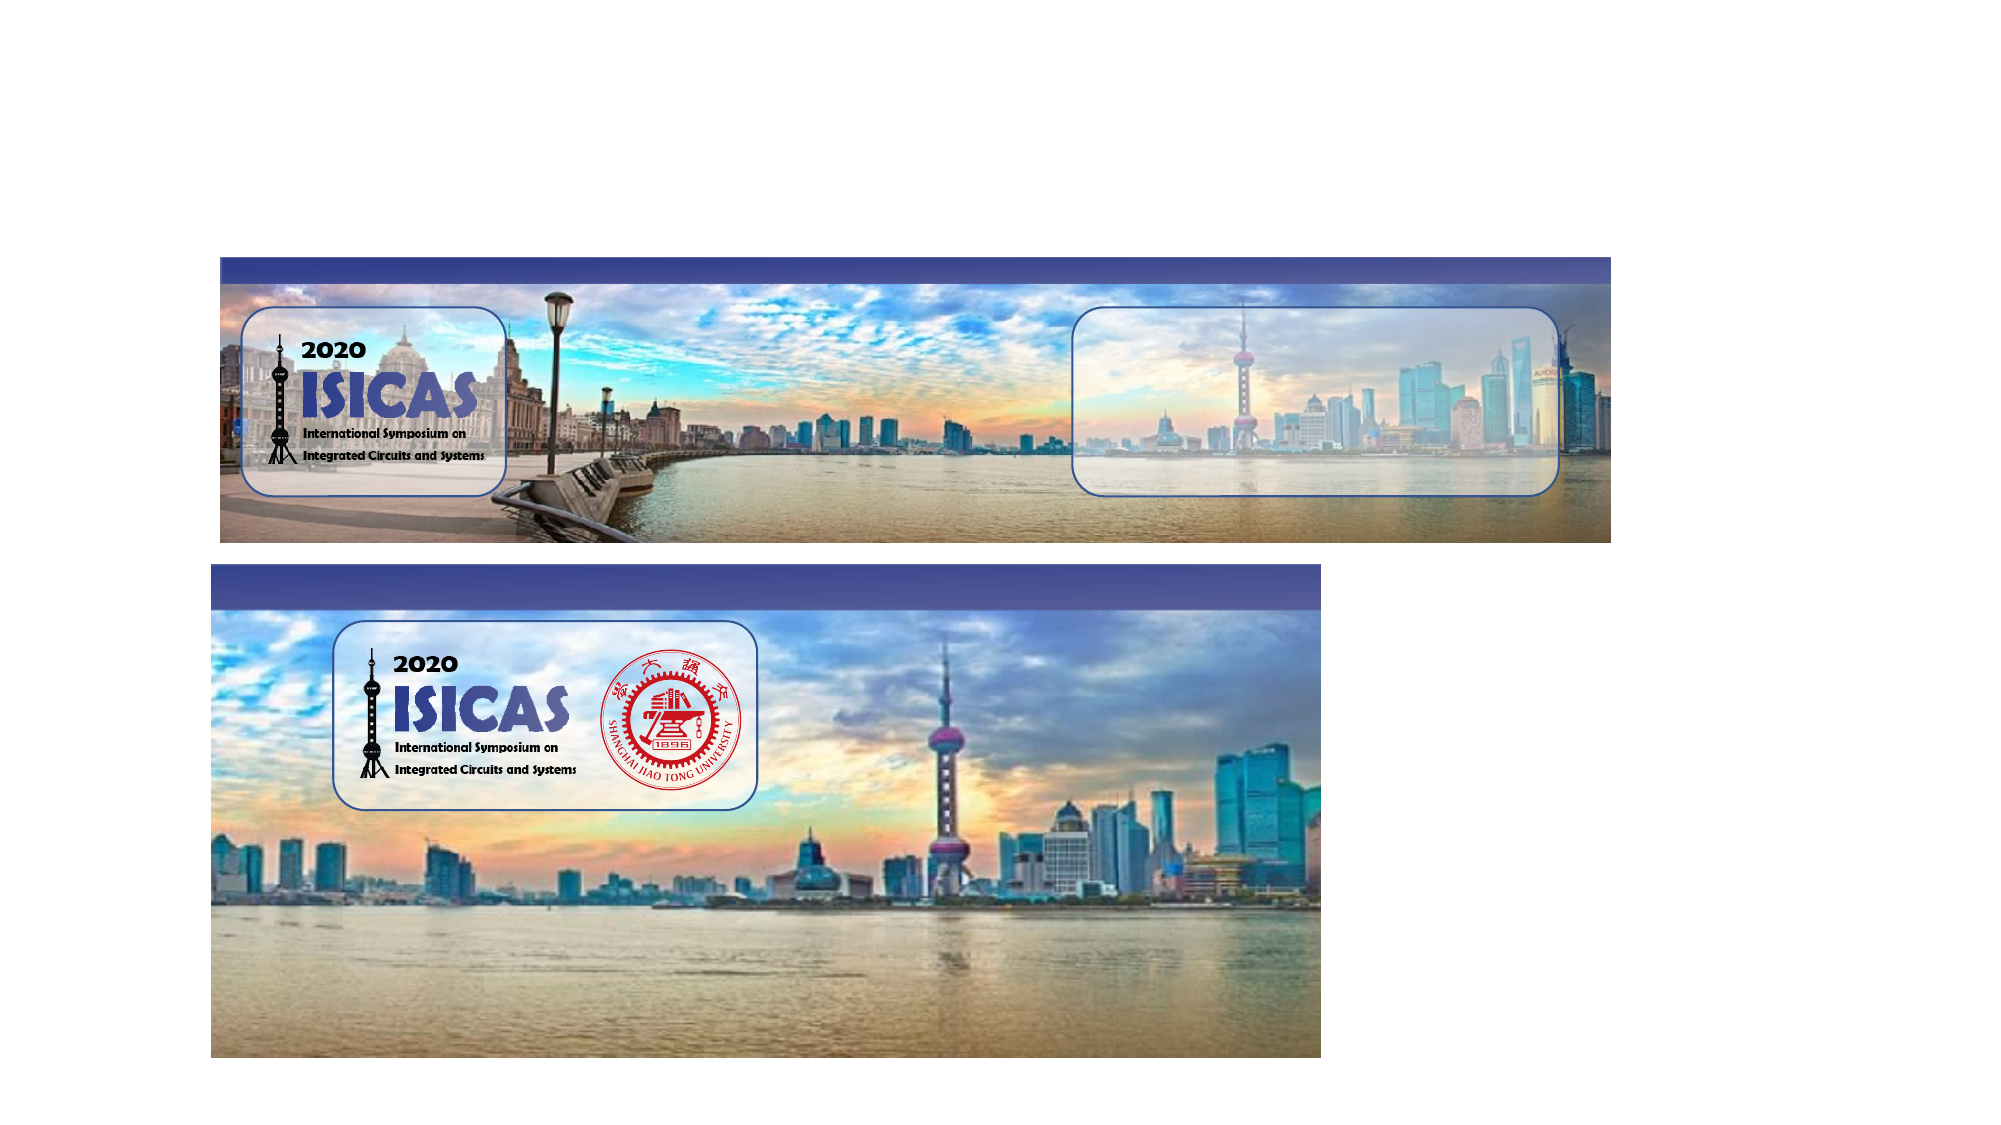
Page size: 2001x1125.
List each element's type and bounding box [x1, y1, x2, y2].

picture [220, 257, 1611, 543]
picture [211, 564, 1321, 1059]
